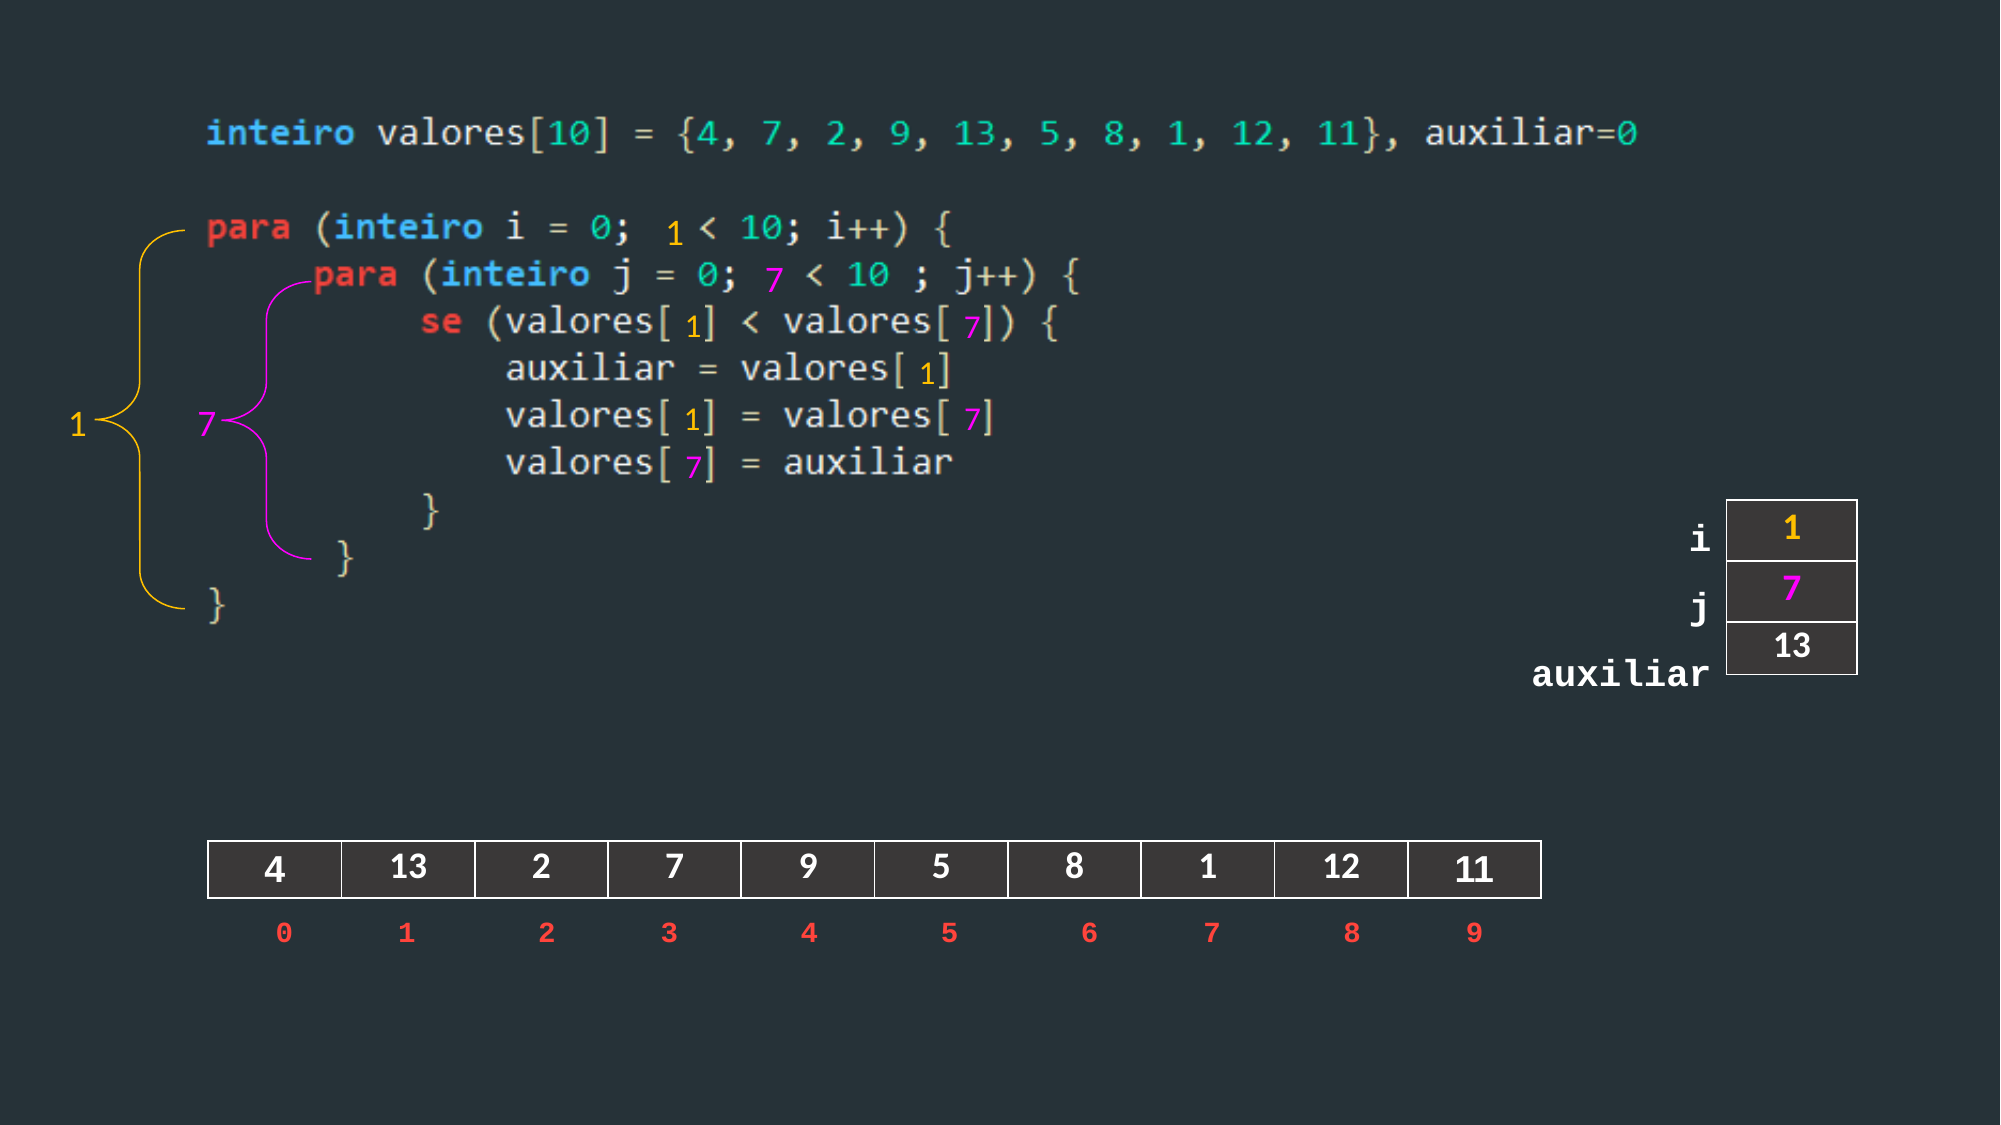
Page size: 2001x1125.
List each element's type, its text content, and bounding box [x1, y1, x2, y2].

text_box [52, 230, 185, 609]
table_header 11 [1409, 842, 1540, 888]
picture [204, 111, 1645, 634]
table_cell 13 [1727, 623, 1856, 674]
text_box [190, 281, 312, 560]
text_box 0 1 2 3 4 5 6 7 8 9 [208, 888, 1542, 956]
table_header 5 [875, 842, 1007, 888]
table_header 2 [476, 842, 607, 888]
table_header 8 [1009, 842, 1140, 888]
table_header 1 [1727, 501, 1856, 560]
table_header 4 [209, 842, 341, 888]
table_header 1 [1142, 842, 1274, 888]
text_box i j auxiliar [1443, 484, 1727, 702]
table_header 7 [609, 842, 740, 888]
table_header 9 [742, 842, 874, 888]
table_header 13 [342, 842, 474, 888]
table_header 12 [1275, 842, 1407, 888]
table_cell 7 [1727, 562, 1856, 621]
